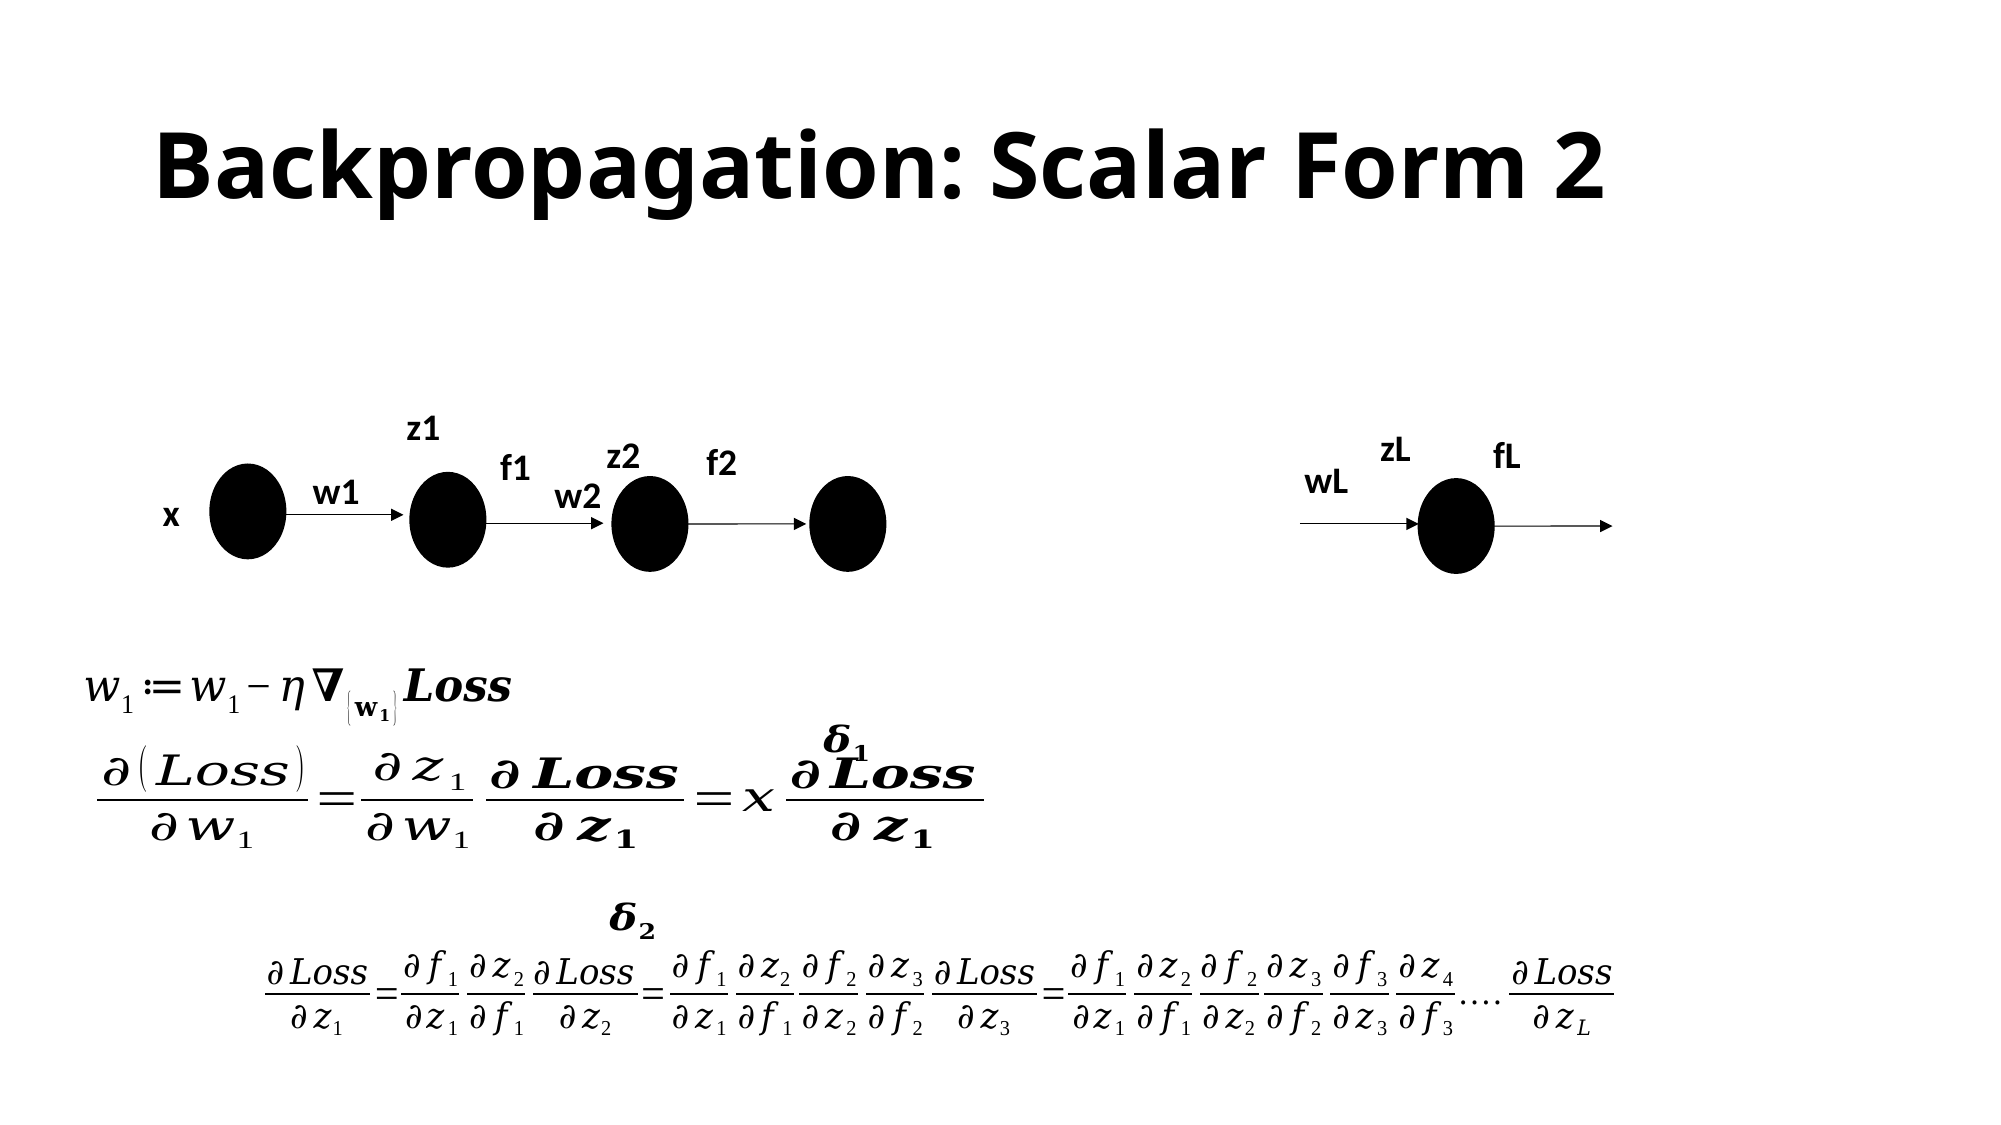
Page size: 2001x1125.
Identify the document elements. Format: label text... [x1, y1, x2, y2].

text_box f1 [485, 435, 559, 496]
text_box [611, 484, 689, 572]
text_box zL [1365, 416, 1457, 477]
text_box [409, 471, 487, 568]
text_box w1 [297, 459, 390, 514]
text_box [209, 463, 287, 560]
text_box z1 [391, 395, 467, 456]
text_box z2 [591, 423, 684, 484]
text_box w2 [539, 463, 632, 523]
text_box w1 [297, 515, 390, 519]
text_box fL [1478, 423, 1570, 484]
text_box [809, 476, 887, 572]
text_box f2 [691, 430, 784, 491]
text_box [1417, 478, 1495, 574]
title Backpropagation: Scalar Form 2 [137, 59, 1863, 278]
text_box x [147, 481, 190, 541]
text_box wL [1289, 448, 1382, 509]
